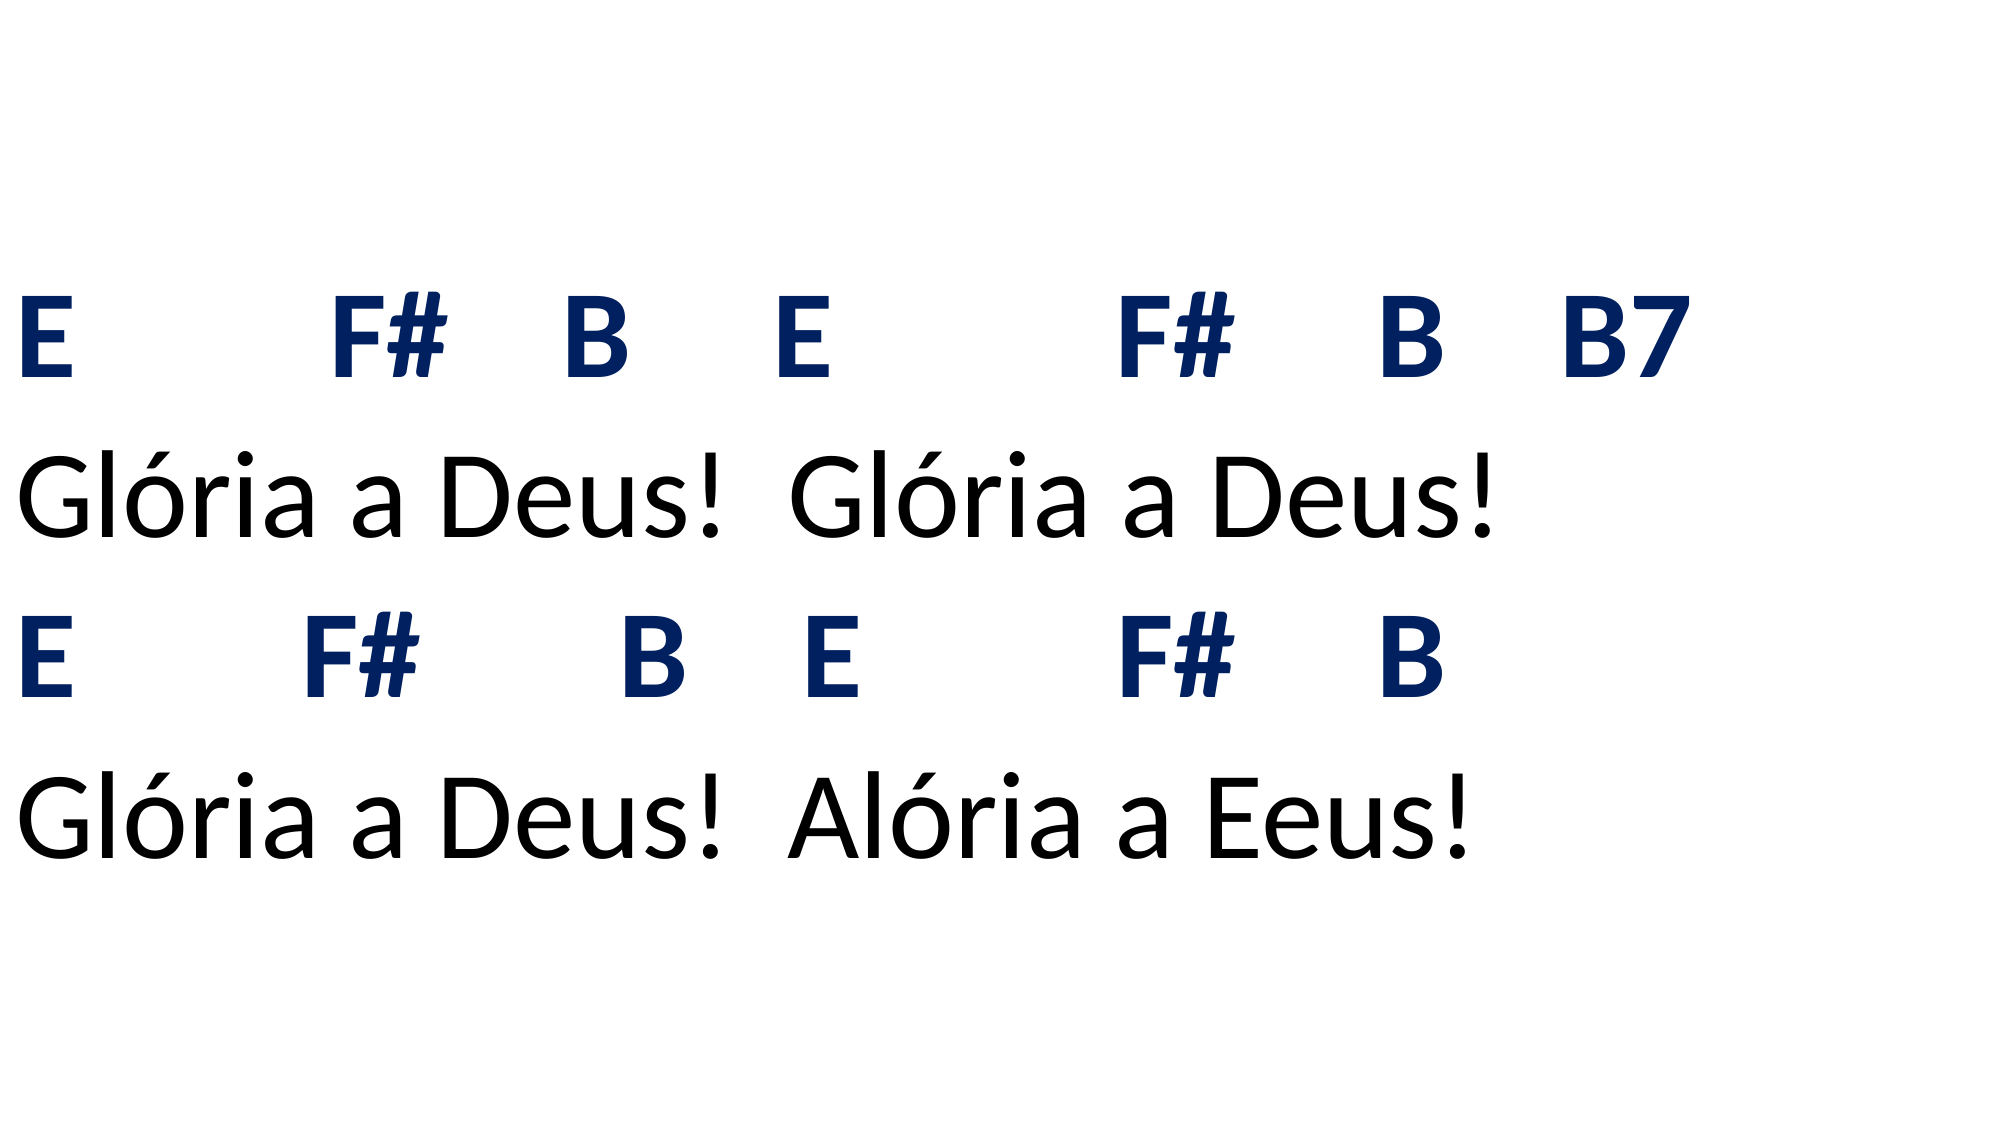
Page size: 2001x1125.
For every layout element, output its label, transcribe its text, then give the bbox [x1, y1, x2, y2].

title E F# B E F# B B7 Glória a Deus! Glória a Deus! E F# B E F# B Glória a Deus! Alória a Eeus! [0, 0, 2000, 1125]
